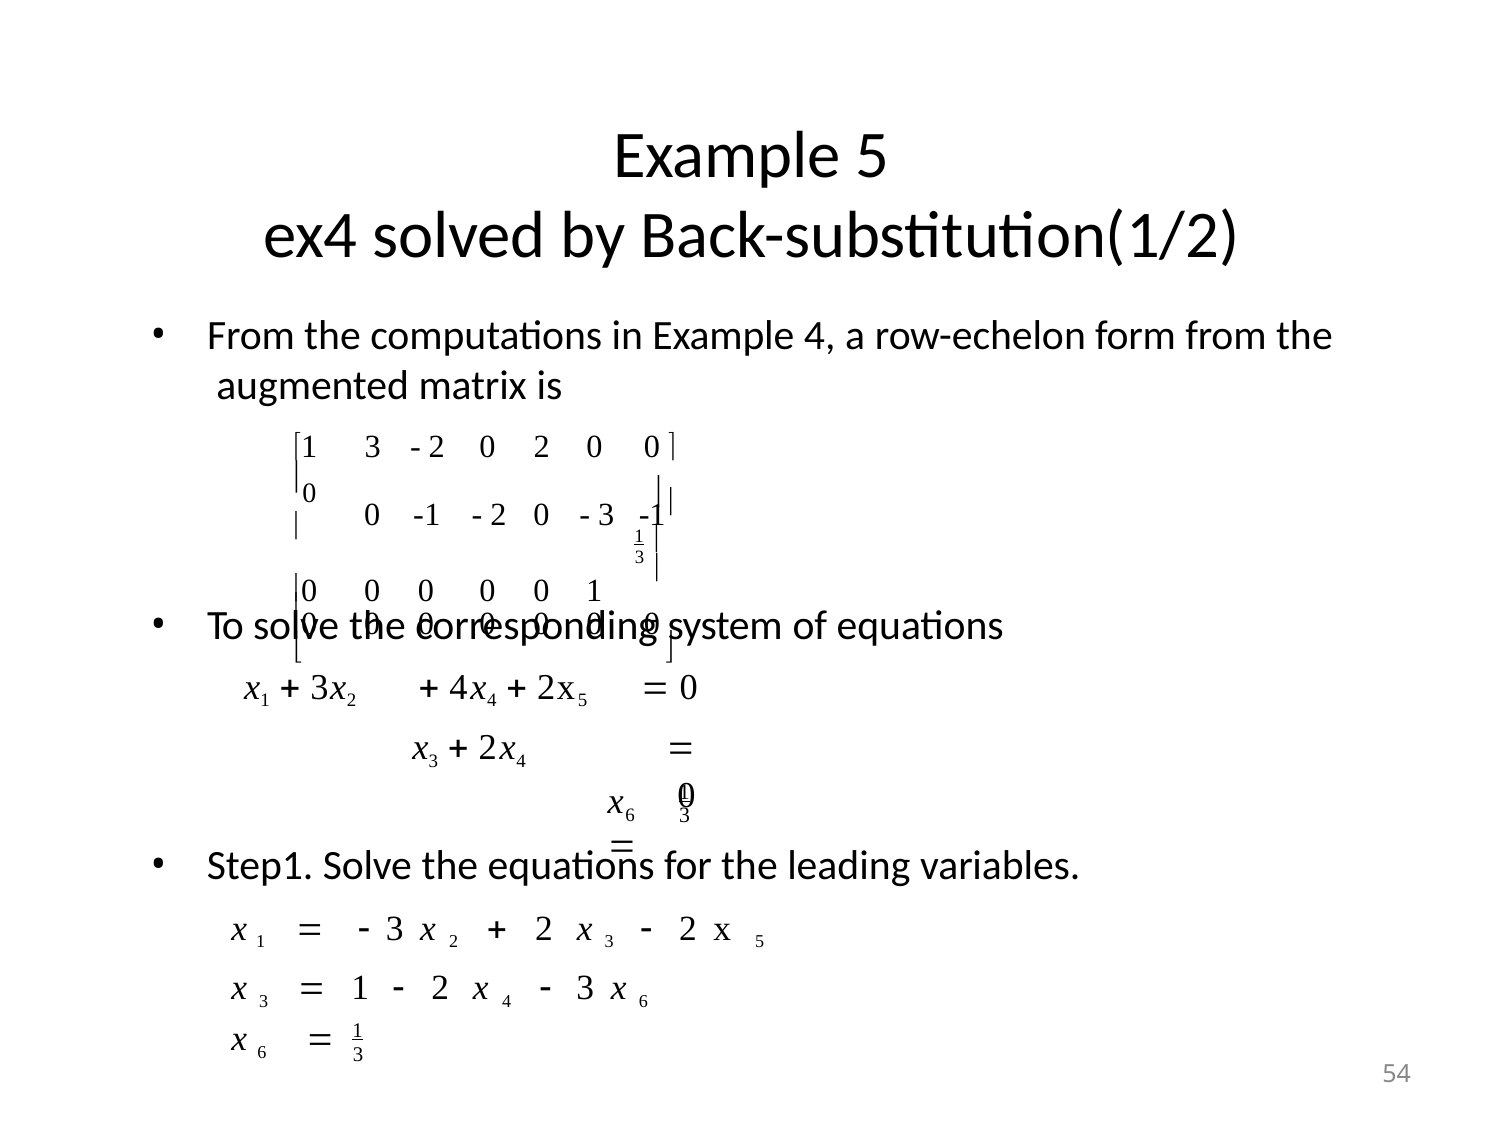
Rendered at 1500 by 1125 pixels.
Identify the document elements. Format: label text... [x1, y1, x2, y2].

text_box To solve the corresponding system of equations [678, 595, 1012, 648]
text_box 1 3 [350, 1015, 374, 1066]
text_box 1 3 - 2 0 2 0 0   0 -1 - 2 0 - 3 -1 0 0 0 0 0 1 0 0 0 0 0 0 0   [280, 397, 678, 667]
text_box x  [605, 774, 670, 816]
text_box x1  3x2 [237, 660, 358, 711]
text_box 3  [628, 557, 672, 586]
text_box To solve the corresponding system of equations [148, 595, 280, 648]
title Example 5 ex4 solved by Back-substitution(1/2) [150, 40, 1350, 299]
slide_number 54 [1376, 1055, 1417, 1125]
text_box Step1. Solve the equations for the leading variables. x1  3x2  2 x3  2x 5 x3  1  2 x4  3x6 [144, 816, 1093, 1011]
text_box From the computations in Example 4, a row-echelon form from the augmented matrix is [148, 305, 1341, 408]
text_box 1  [628, 492, 672, 557]
text_box x6  [225, 1012, 342, 1062]
text_box  4x4  2x5  0 x3  2x4  0 [384, 648, 703, 815]
